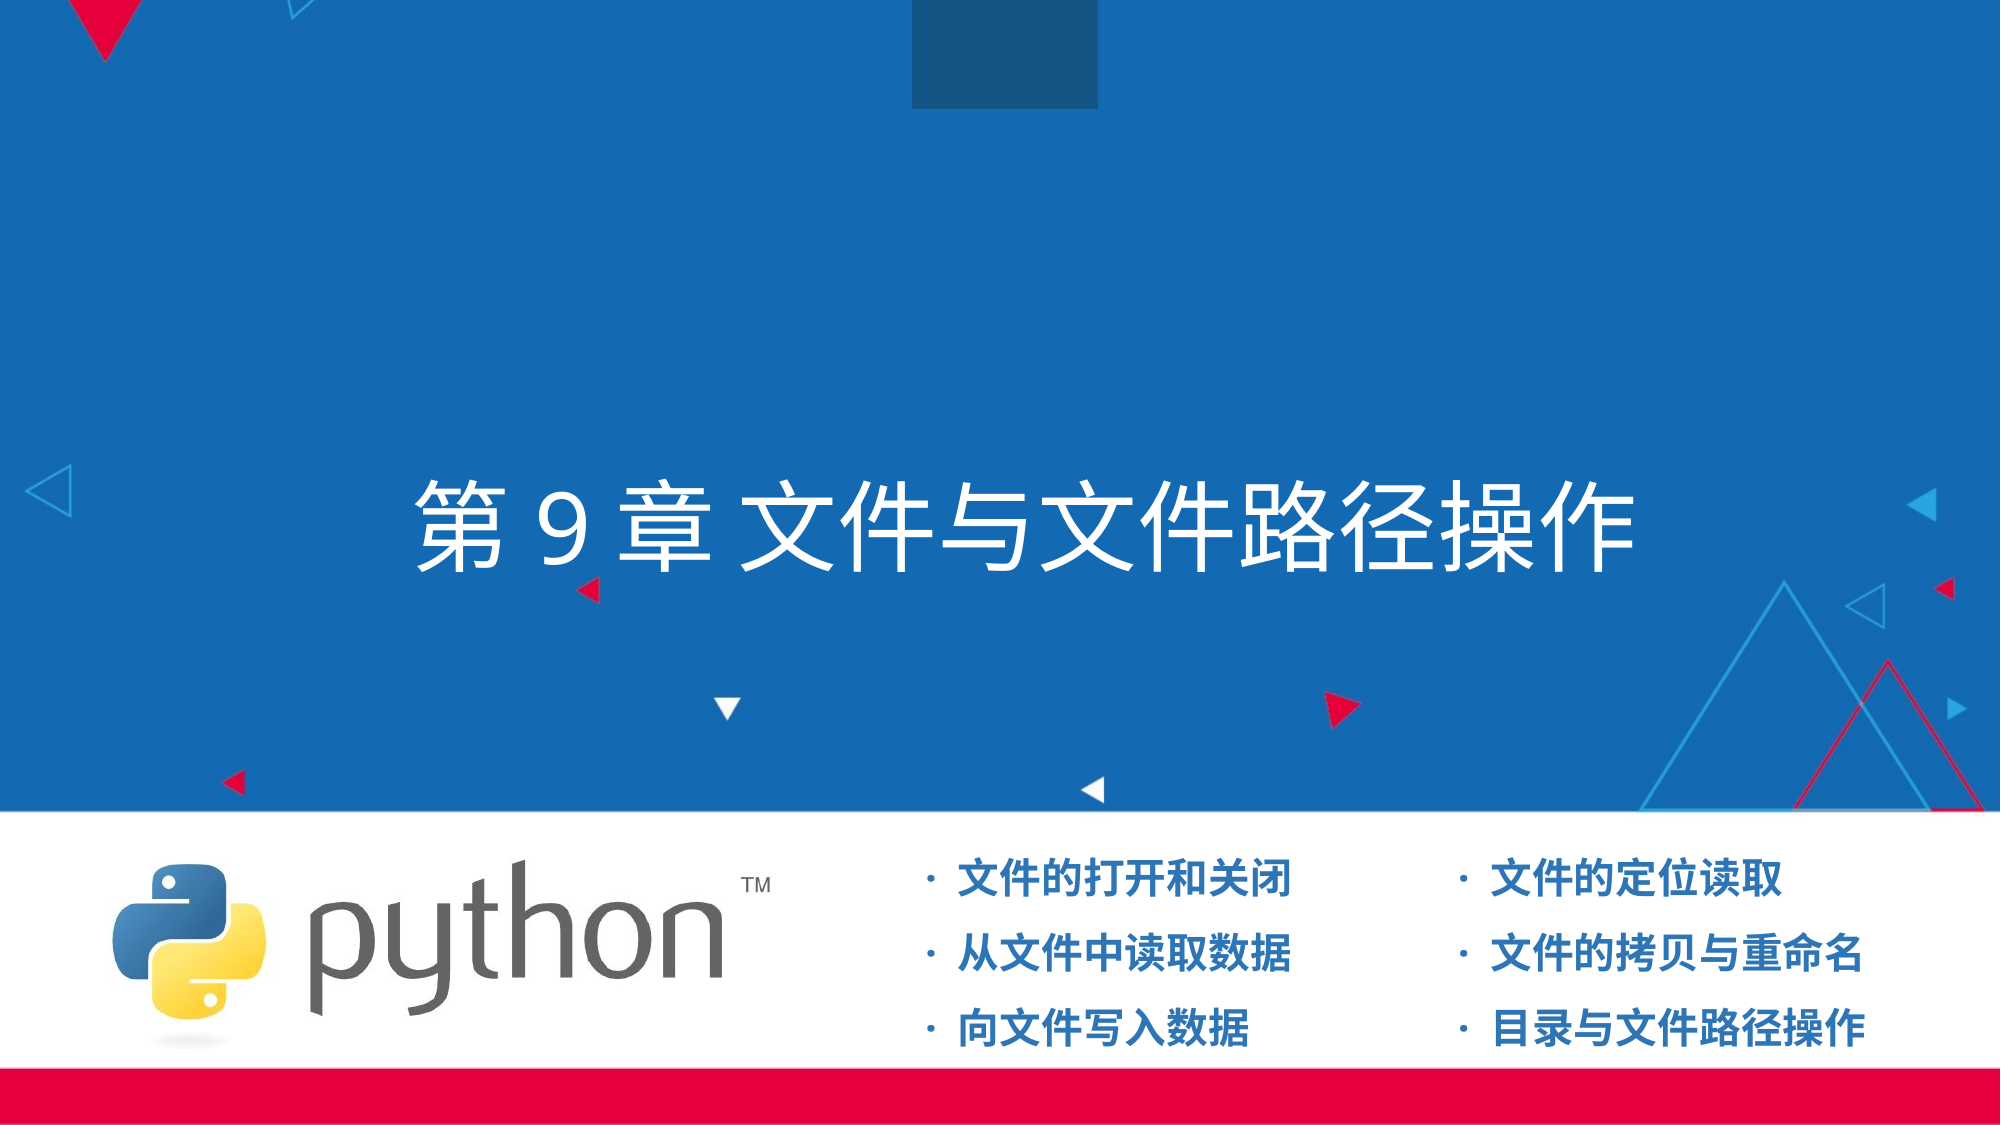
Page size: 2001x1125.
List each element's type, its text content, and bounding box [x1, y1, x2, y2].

title 第9章 文件与文件路径操作 [273, 280, 1774, 595]
text_box · 文件的打开和关闭 · 从文件中读取数据 · 向文件写入数据 [910, 819, 1344, 1060]
text_box · 文件的定位读取 · 文件的拷贝与重命名 · 目录与文件路径操作 [1443, 819, 1905, 1060]
picture [0, 0, 2000, 1125]
